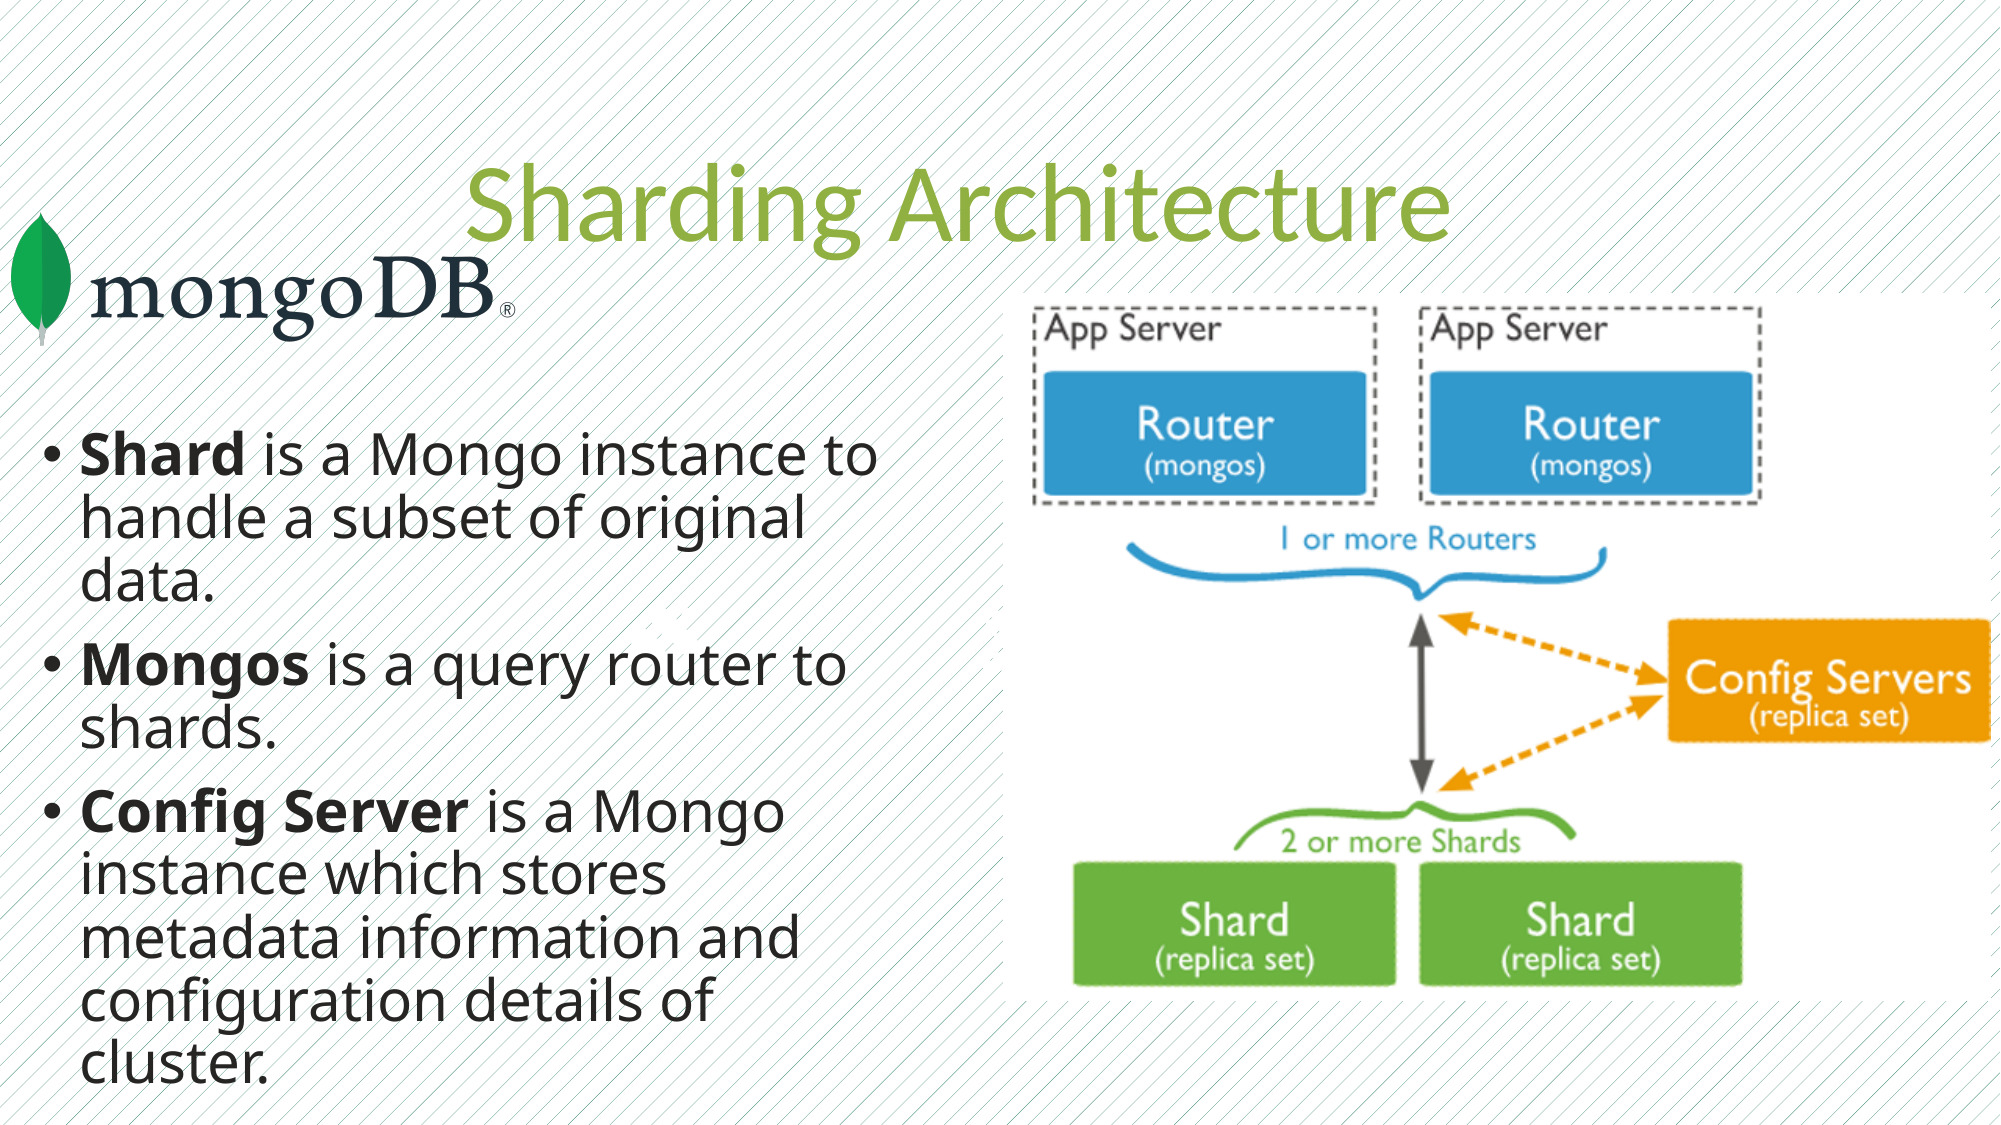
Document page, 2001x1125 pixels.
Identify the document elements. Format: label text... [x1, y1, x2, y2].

picture [8, 210, 518, 348]
picture [1003, 293, 1991, 1001]
text_box [981, 609, 1003, 672]
list Sharding Architecture [23, 146, 1922, 265]
text_box Shard is a Mongo instance to handle a subset of original data. Mongos is a query router to shards. Config Server is a Mongo instance which stores metadata information and configuration details of cluster. [27, 417, 931, 1109]
